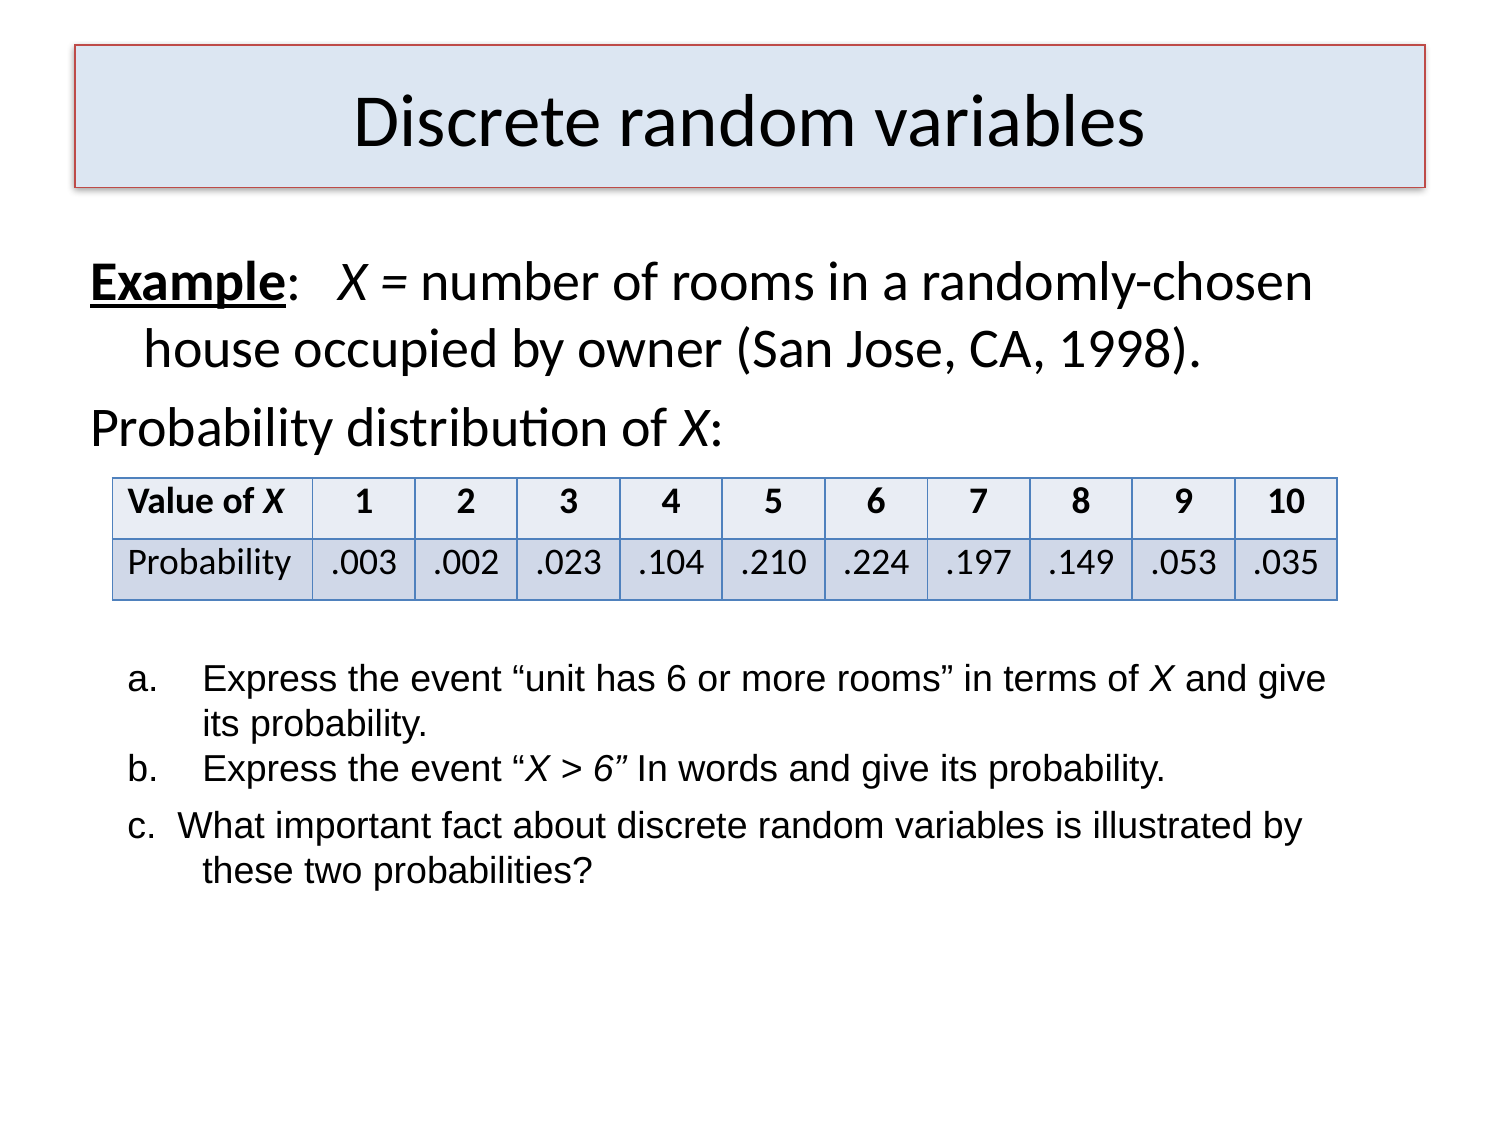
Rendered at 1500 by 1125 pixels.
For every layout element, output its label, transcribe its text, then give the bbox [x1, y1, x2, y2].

table_cell Probability [113, 540, 312, 599]
table_cell .002 [416, 540, 516, 599]
table_cell .035 [1236, 540, 1336, 599]
table_header Value of X [113, 479, 312, 538]
table_cell .210 [723, 540, 824, 599]
table_header 2 [416, 479, 516, 538]
table_header 3 [518, 479, 619, 538]
table_header 9 [1133, 479, 1234, 538]
table_cell .003 [313, 540, 414, 599]
table_header 1 [313, 479, 414, 538]
table_header 5 [723, 479, 824, 538]
table_cell .104 [621, 540, 721, 599]
table_cell .023 [518, 540, 619, 599]
table_header 7 [928, 479, 1029, 538]
table_cell .224 [826, 540, 927, 599]
title Discrete random variables [74, 44, 1426, 188]
table_header 6 [826, 479, 927, 538]
text_box Express the event “unit has 6 or more rooms” in terms of X and give its probability. Express the event “X > 6” In words and give its probability. c. What important fact about discrete random variables is illustrated by these two probabilities? [112, 646, 1375, 899]
list Example: X = number of rooms in a randomly-chosen house occupied by owner (San Jose, CA, 1998). Probability distribution of X: [74, 237, 1426, 466]
table_cell .197 [928, 540, 1029, 599]
table_cell .149 [1031, 540, 1131, 599]
table_header 8 [1031, 479, 1131, 538]
table_header 4 [621, 479, 721, 538]
table_header 10 [1236, 479, 1336, 538]
table_cell .053 [1133, 540, 1234, 599]
